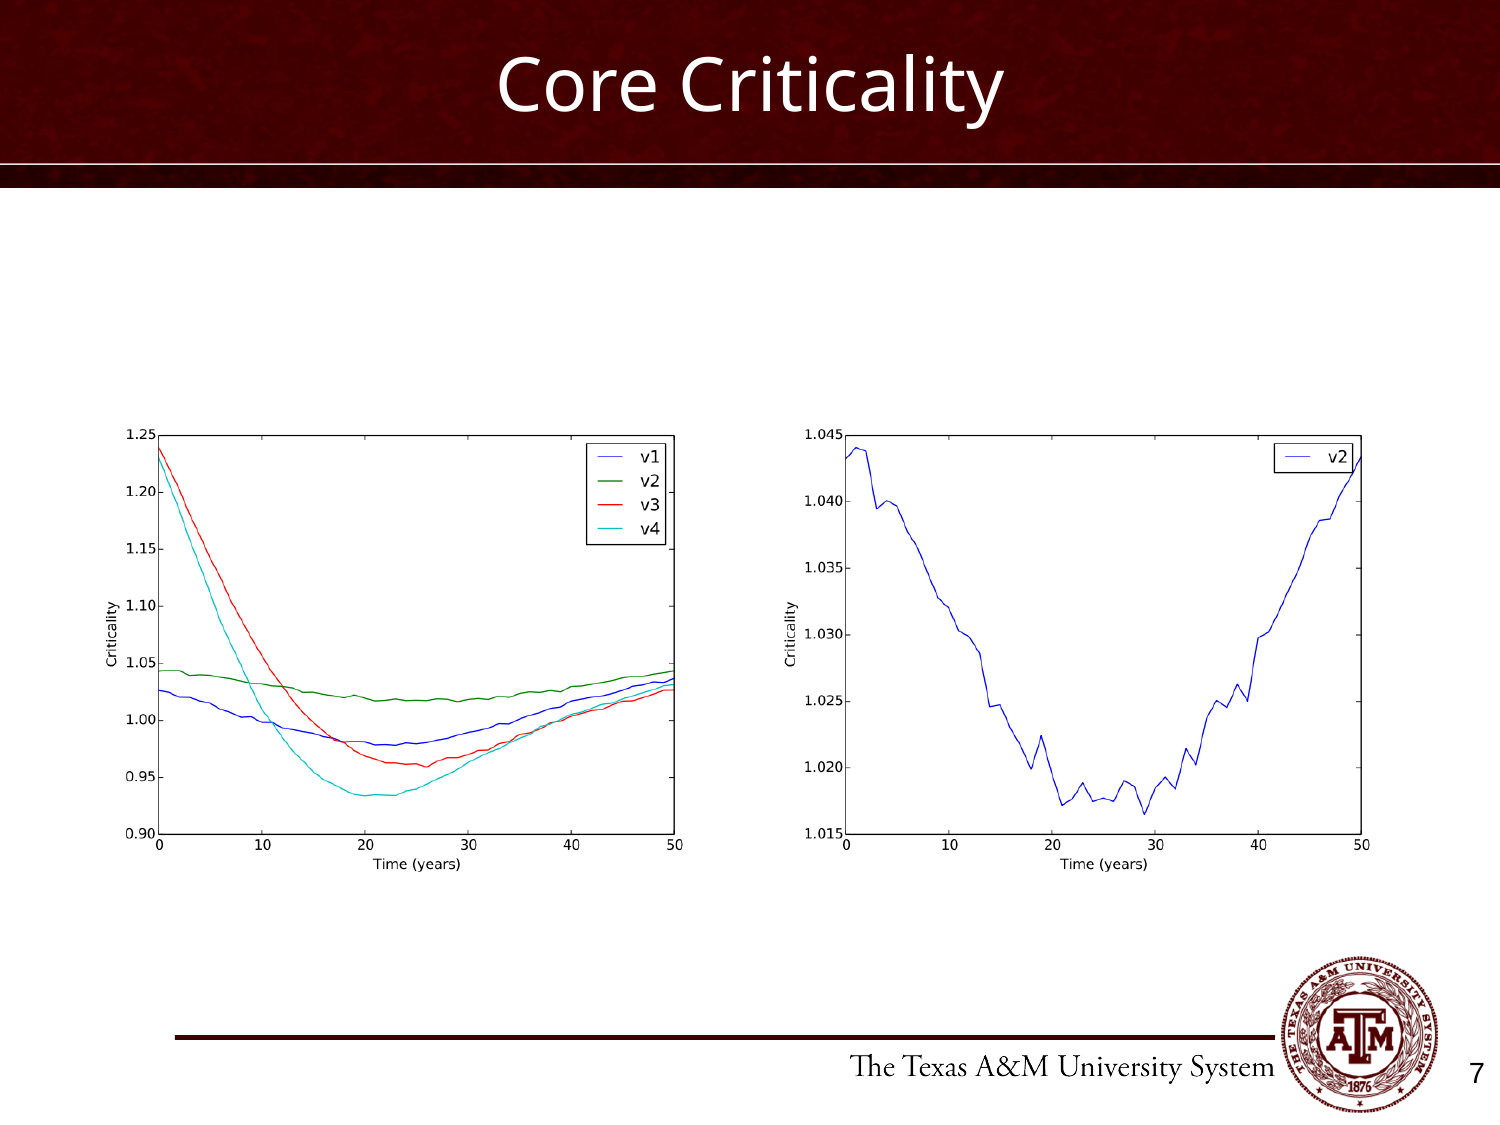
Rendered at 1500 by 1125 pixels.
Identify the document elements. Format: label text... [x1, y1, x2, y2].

picture [1281, 956, 1438, 1046]
slide_number 7 [1149, 1046, 1500, 1125]
picture [849, 1042, 1275, 1125]
title Core Criticality [74, 0, 1426, 176]
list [762, 262, 1426, 1006]
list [74, 262, 738, 1006]
